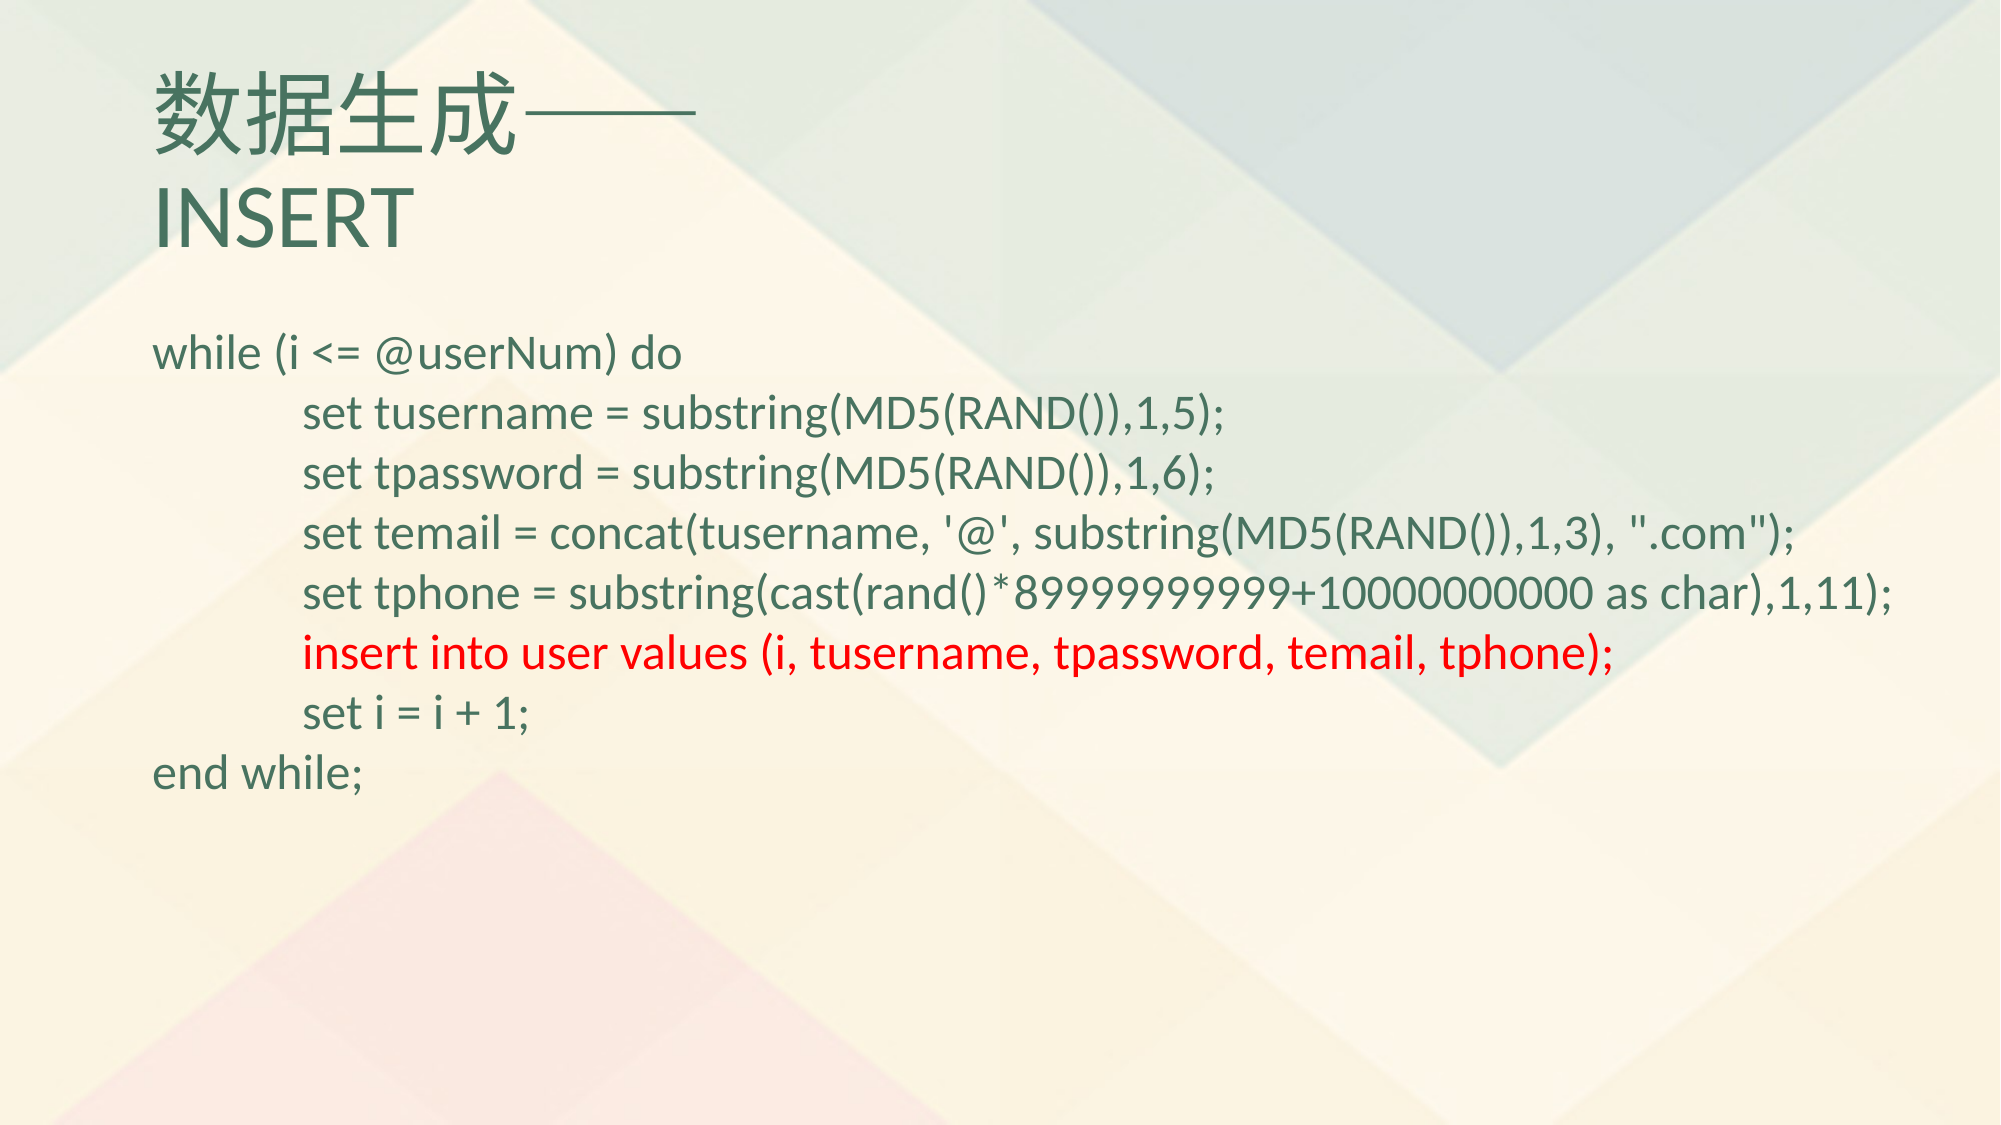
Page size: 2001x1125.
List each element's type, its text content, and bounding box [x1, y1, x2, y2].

text_box while (i <= @userNum) do set tusername = substring(MD5(RAND()),1,5); set tpassword = substring(MD5(RAND()),1,6); set temail = concat(tusername, '@', substring(MD5(RAND()),1,3), ".com"); set tphone = substring(cast(rand()*89999999999+10000000000 as char),1,11); insert into user values (i, tusername, tpassword, temail, tphone); set i = i + 1; end while; [137, 312, 1918, 808]
title 数据生成——Insert [137, 59, 1001, 278]
picture [0, 0, 2001, 1125]
